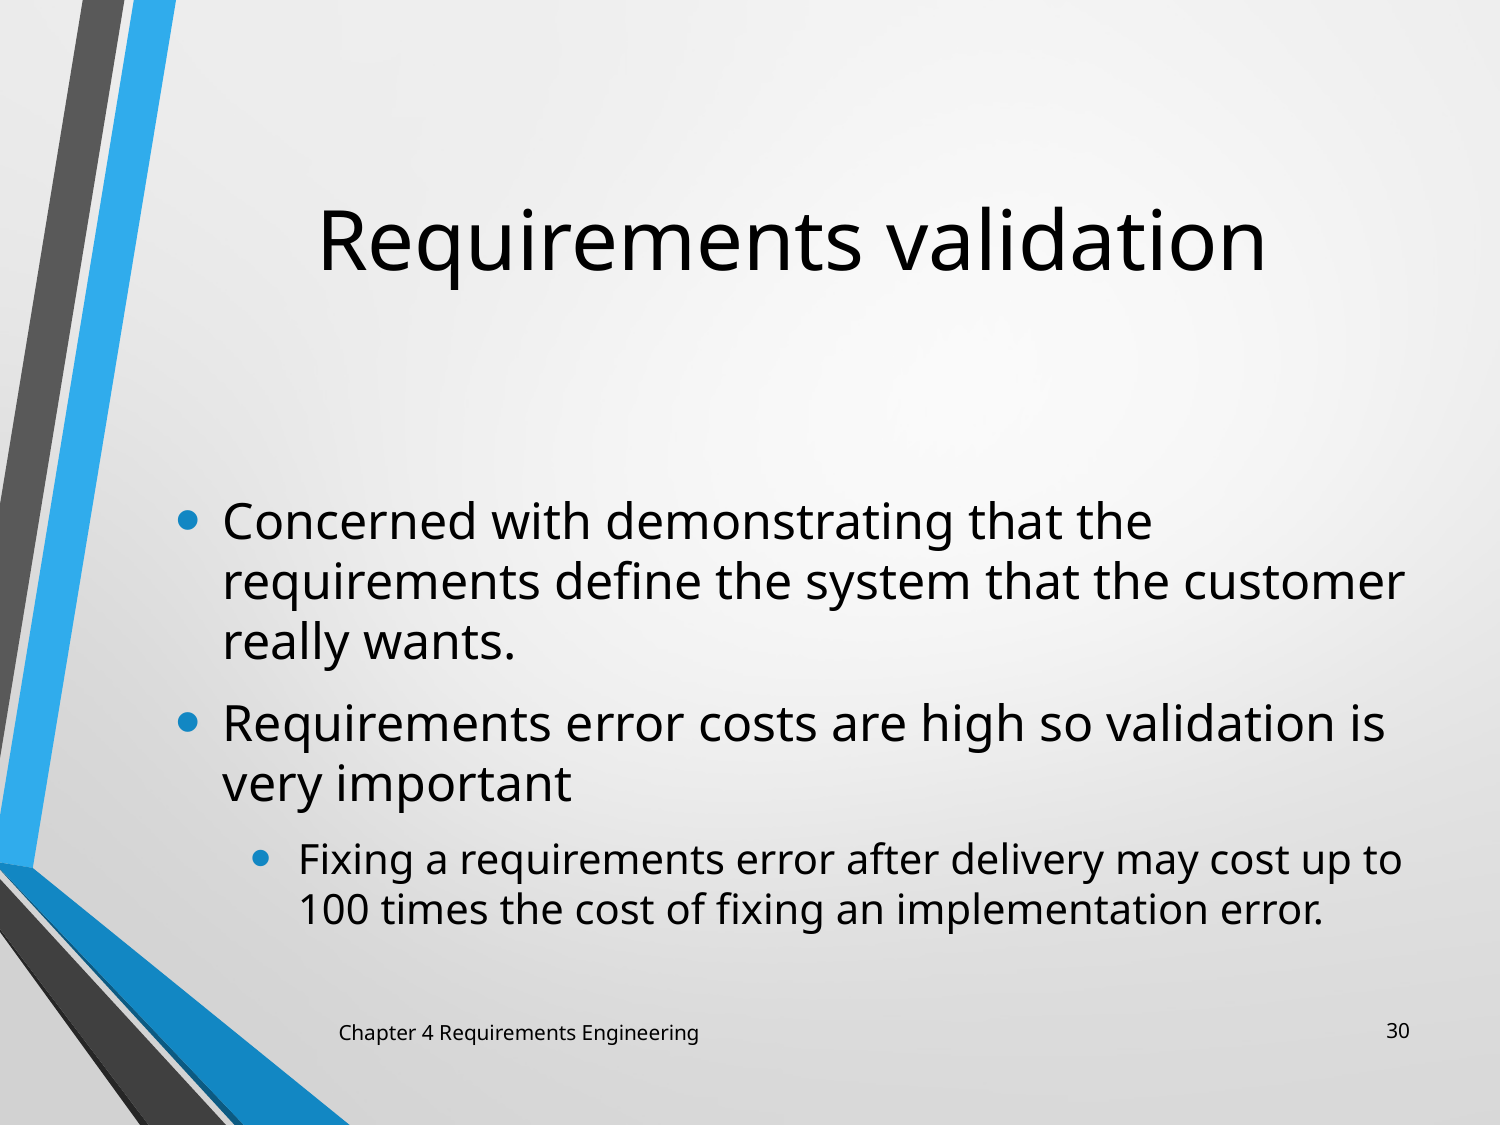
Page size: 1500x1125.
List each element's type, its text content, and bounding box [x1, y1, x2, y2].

slide_number 30 [1354, 1001, 1425, 1062]
list Concerned with demonstrating that the requirements define the system that the customer really wants. Requirements error costs are high so validation is very important Fixing a requirements error after delivery may cost up to 100 times the cost of fixing an implementation error. [161, 437, 1425, 985]
footer Chapter 4 Requirements Engineering [323, 1001, 1196, 1062]
title Requirements validation [161, 75, 1425, 400]
